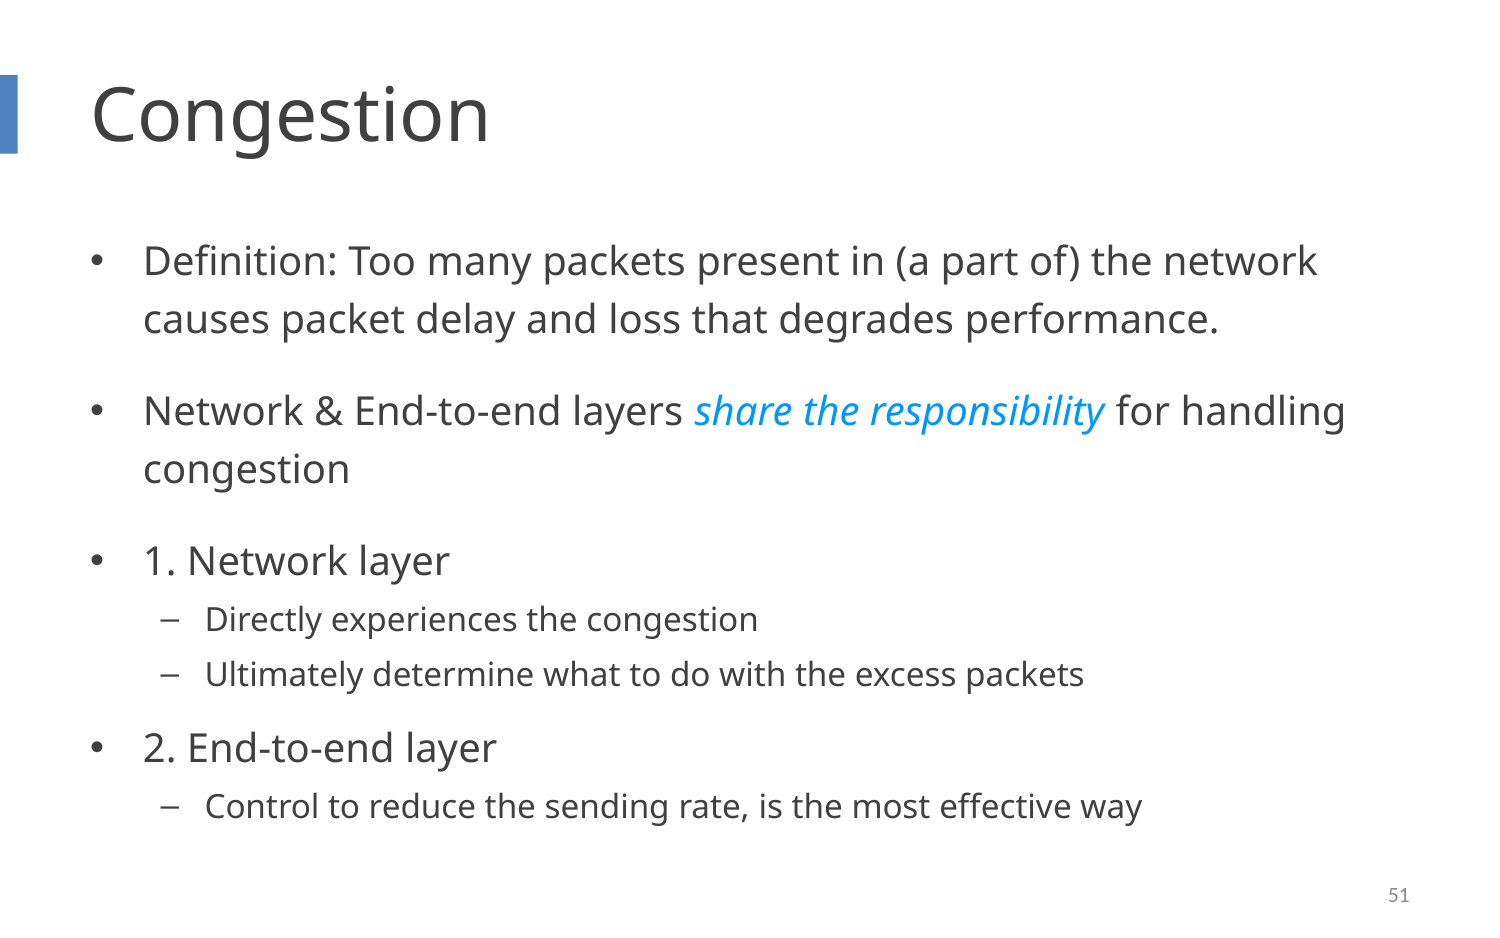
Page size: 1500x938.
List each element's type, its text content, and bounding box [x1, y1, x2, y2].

title Congestion [75, 37, 1425, 186]
list Definition: Too many packets present in (a part of) the network causes packet delay and loss that degrades performance. Network & End-to-end layers share the responsibility for handling congestion 1. Network layer Directly experiences the congestion Ultimately determine what to do with the excess packets 2. End-to-end layer Control to reduce the sending rate, is the most effective way [75, 218, 1425, 838]
slide_number 51 [1074, 868, 1425, 919]
